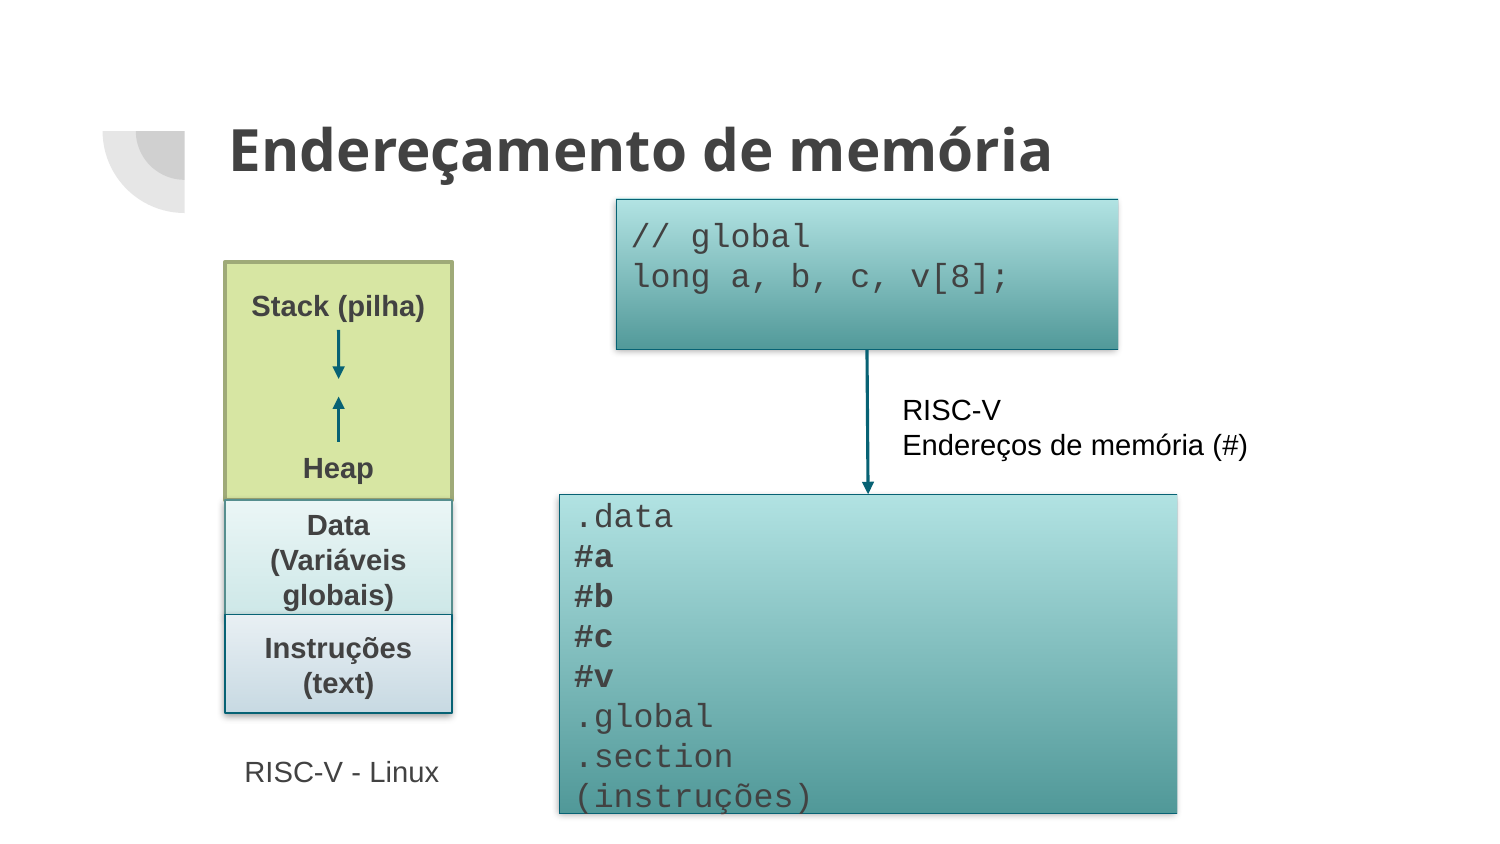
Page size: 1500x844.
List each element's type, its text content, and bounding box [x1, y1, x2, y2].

text_box Data (Variáveis globais) [224, 499, 453, 613]
title Endereçamento de memória [213, 98, 1368, 263]
text_box // global long a, b, c, v[8]; [615, 198, 1119, 350]
text_box [223, 260, 454, 499]
text_box Heap [288, 441, 390, 492]
text_box .data #a #b #c #v .global .section (instruções) [559, 494, 1178, 814]
text_box RISC-V Endereços de memória (#) [887, 384, 1300, 469]
text_box Stack (pilha) [236, 280, 441, 330]
text_box RISC-V - Linux [229, 745, 455, 796]
text_box Instruções (text) [224, 614, 453, 714]
